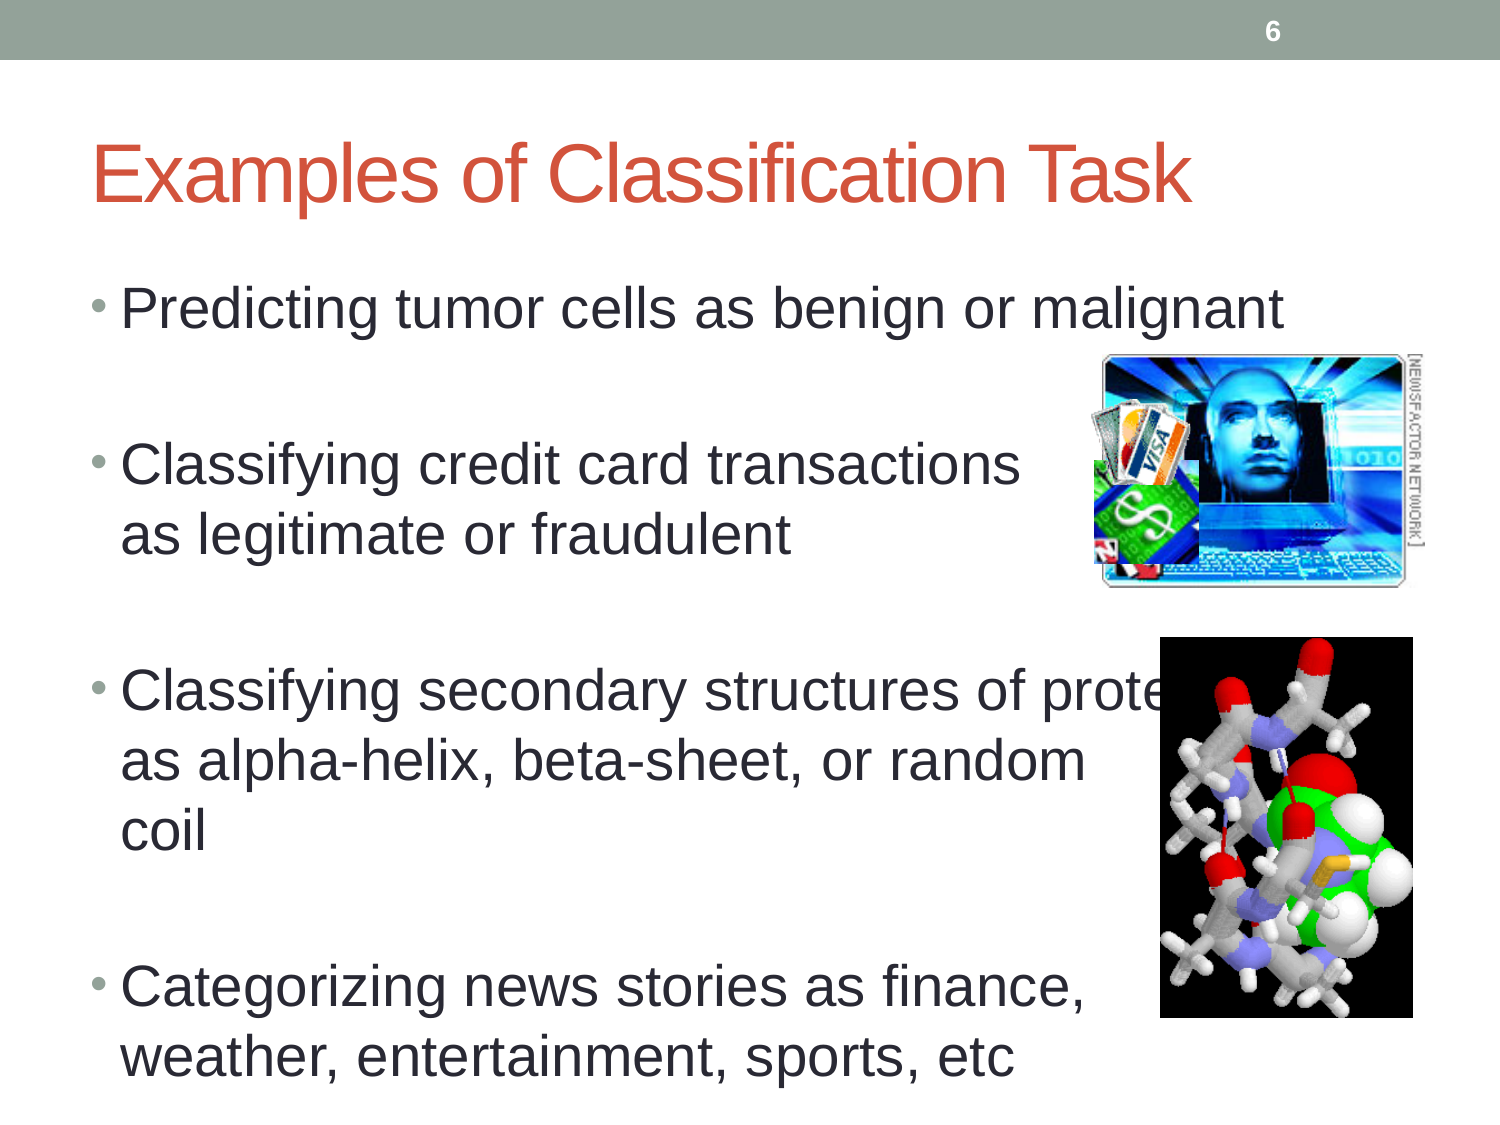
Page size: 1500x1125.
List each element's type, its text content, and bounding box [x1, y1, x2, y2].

slide_number 6 [1250, 3, 1425, 57]
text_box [1087, 354, 1426, 588]
title Examples of Classification Task [75, 87, 1425, 250]
list Predicting tumor cells as benign or malignant Classifying credit card transactions as legitimate or fraudulent Classifying secondary structures of protein as alpha-helix, beta-sheet, or random coil Categorizing news stories as finance, weather, entertainment, sports, etc [75, 262, 1425, 1063]
picture [1160, 637, 1413, 1019]
